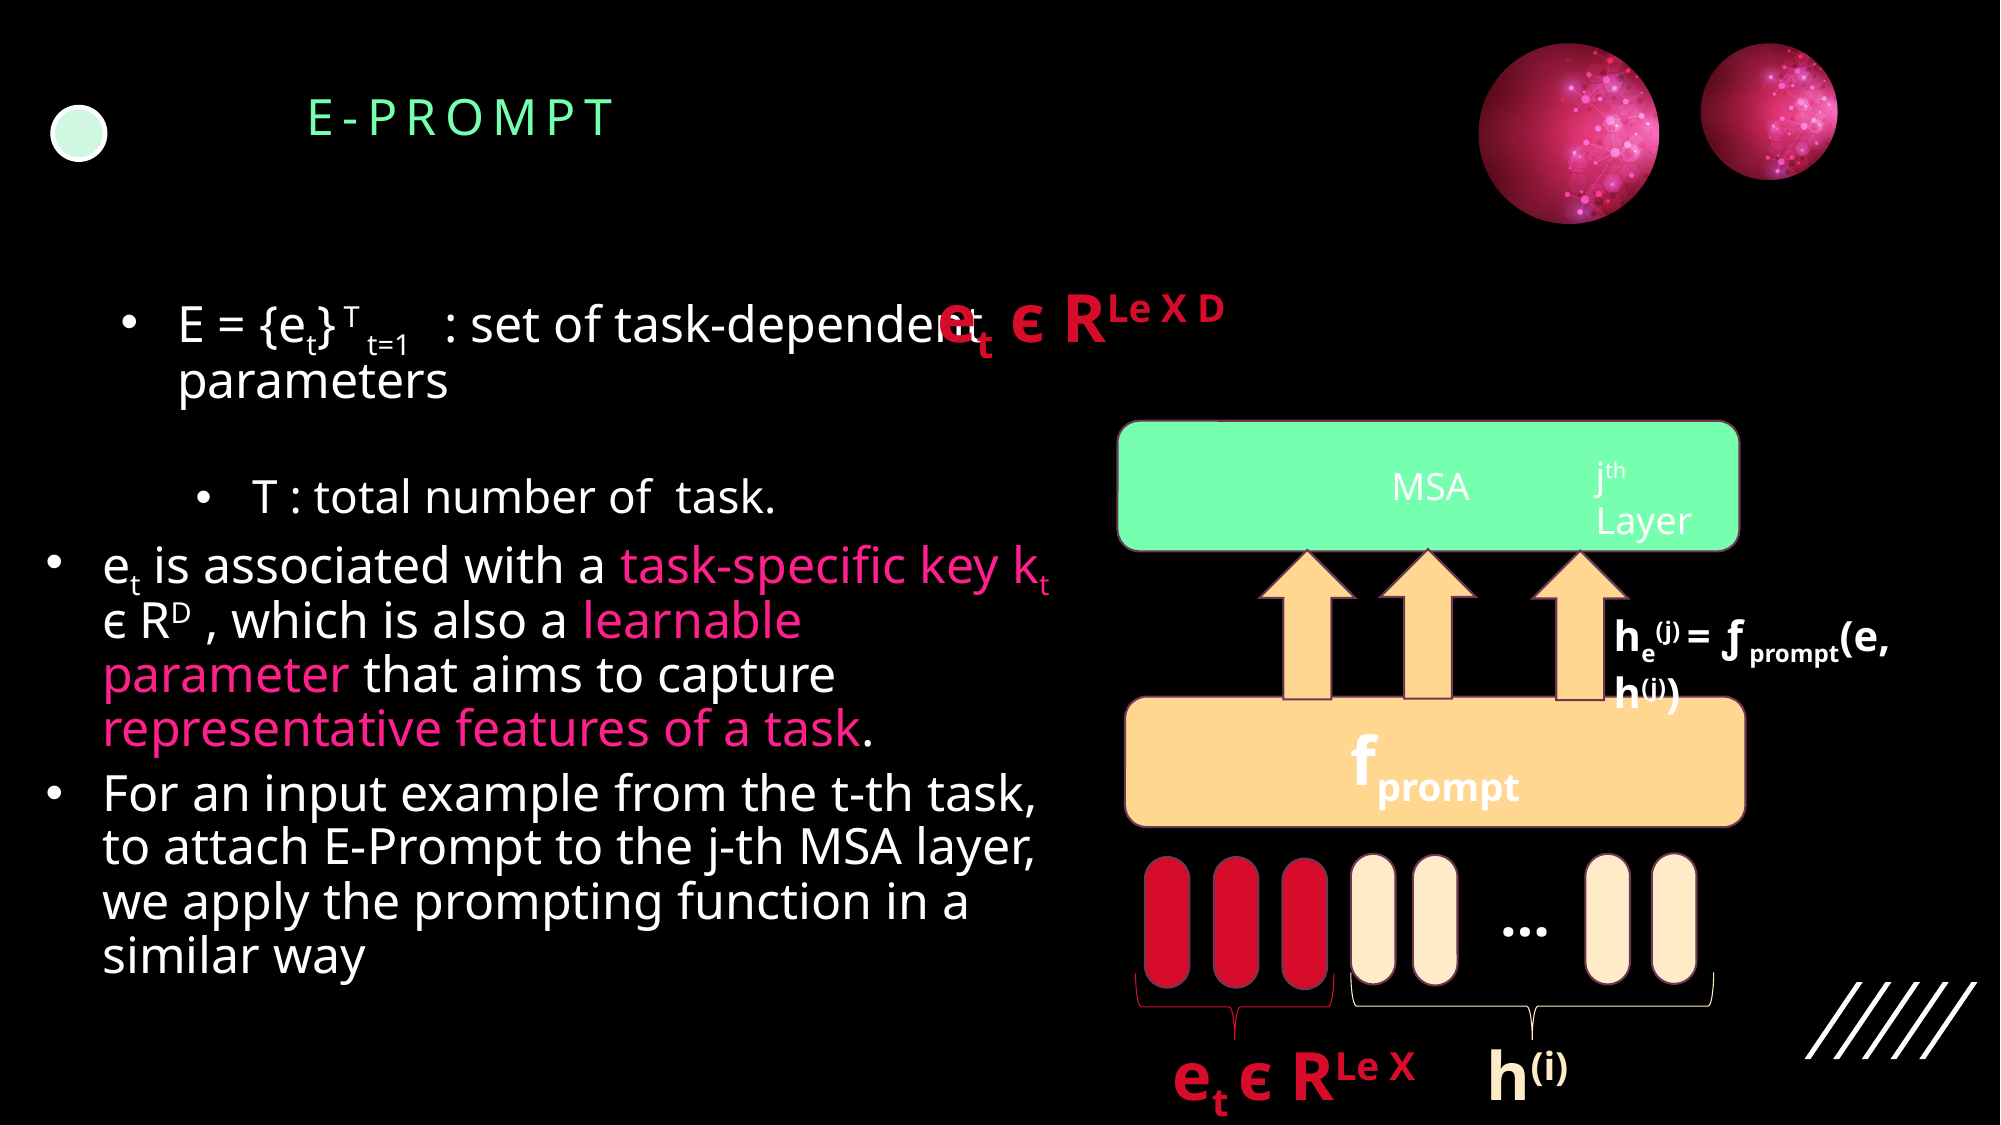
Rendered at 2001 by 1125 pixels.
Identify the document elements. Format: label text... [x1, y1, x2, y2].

text_box [1584, 852, 1632, 972]
text_box [1135, 973, 1335, 1041]
subtitle E-Prompt [162, 84, 757, 218]
text_box [1256, 548, 1358, 701]
text_box [1411, 853, 1459, 972]
picture [1700, 43, 1838, 181]
text_box h(i) [1472, 1025, 1611, 1121]
text_box [1212, 856, 1260, 973]
text_box [1529, 549, 1631, 702]
text_box [1350, 972, 1715, 1040]
text_box [1123, 695, 1747, 829]
text_box [1650, 852, 1698, 972]
text_box [1143, 856, 1191, 973]
text_box … [1485, 871, 1584, 956]
text_box [1116, 419, 1741, 553]
text_box jth Layer [1580, 445, 1746, 550]
text_box fprompt [1336, 711, 1583, 817]
text_box et є RLe X D [1157, 1025, 1455, 1125]
text_box he(j) = ƒ prompt(e, h(j)) [1599, 602, 1985, 725]
text_box et є RLe X D [922, 268, 1337, 374]
text_box MSA [1376, 455, 1542, 516]
text_box [1377, 547, 1479, 700]
text_box [1281, 857, 1329, 973]
text_box E = {et} T t=1 : set of task-dependent parameters T : total number of task. et is associated with a task-specific key kt є RD , which is also a learnable parameter that aims to capture representative features of a task. For an input example from the t-th task, to attach E-Prompt to the j-th MSA layer, we apply the prompting function in a similar way [0, 286, 1079, 1089]
picture [1478, 43, 1660, 225]
text_box [1349, 852, 1397, 972]
